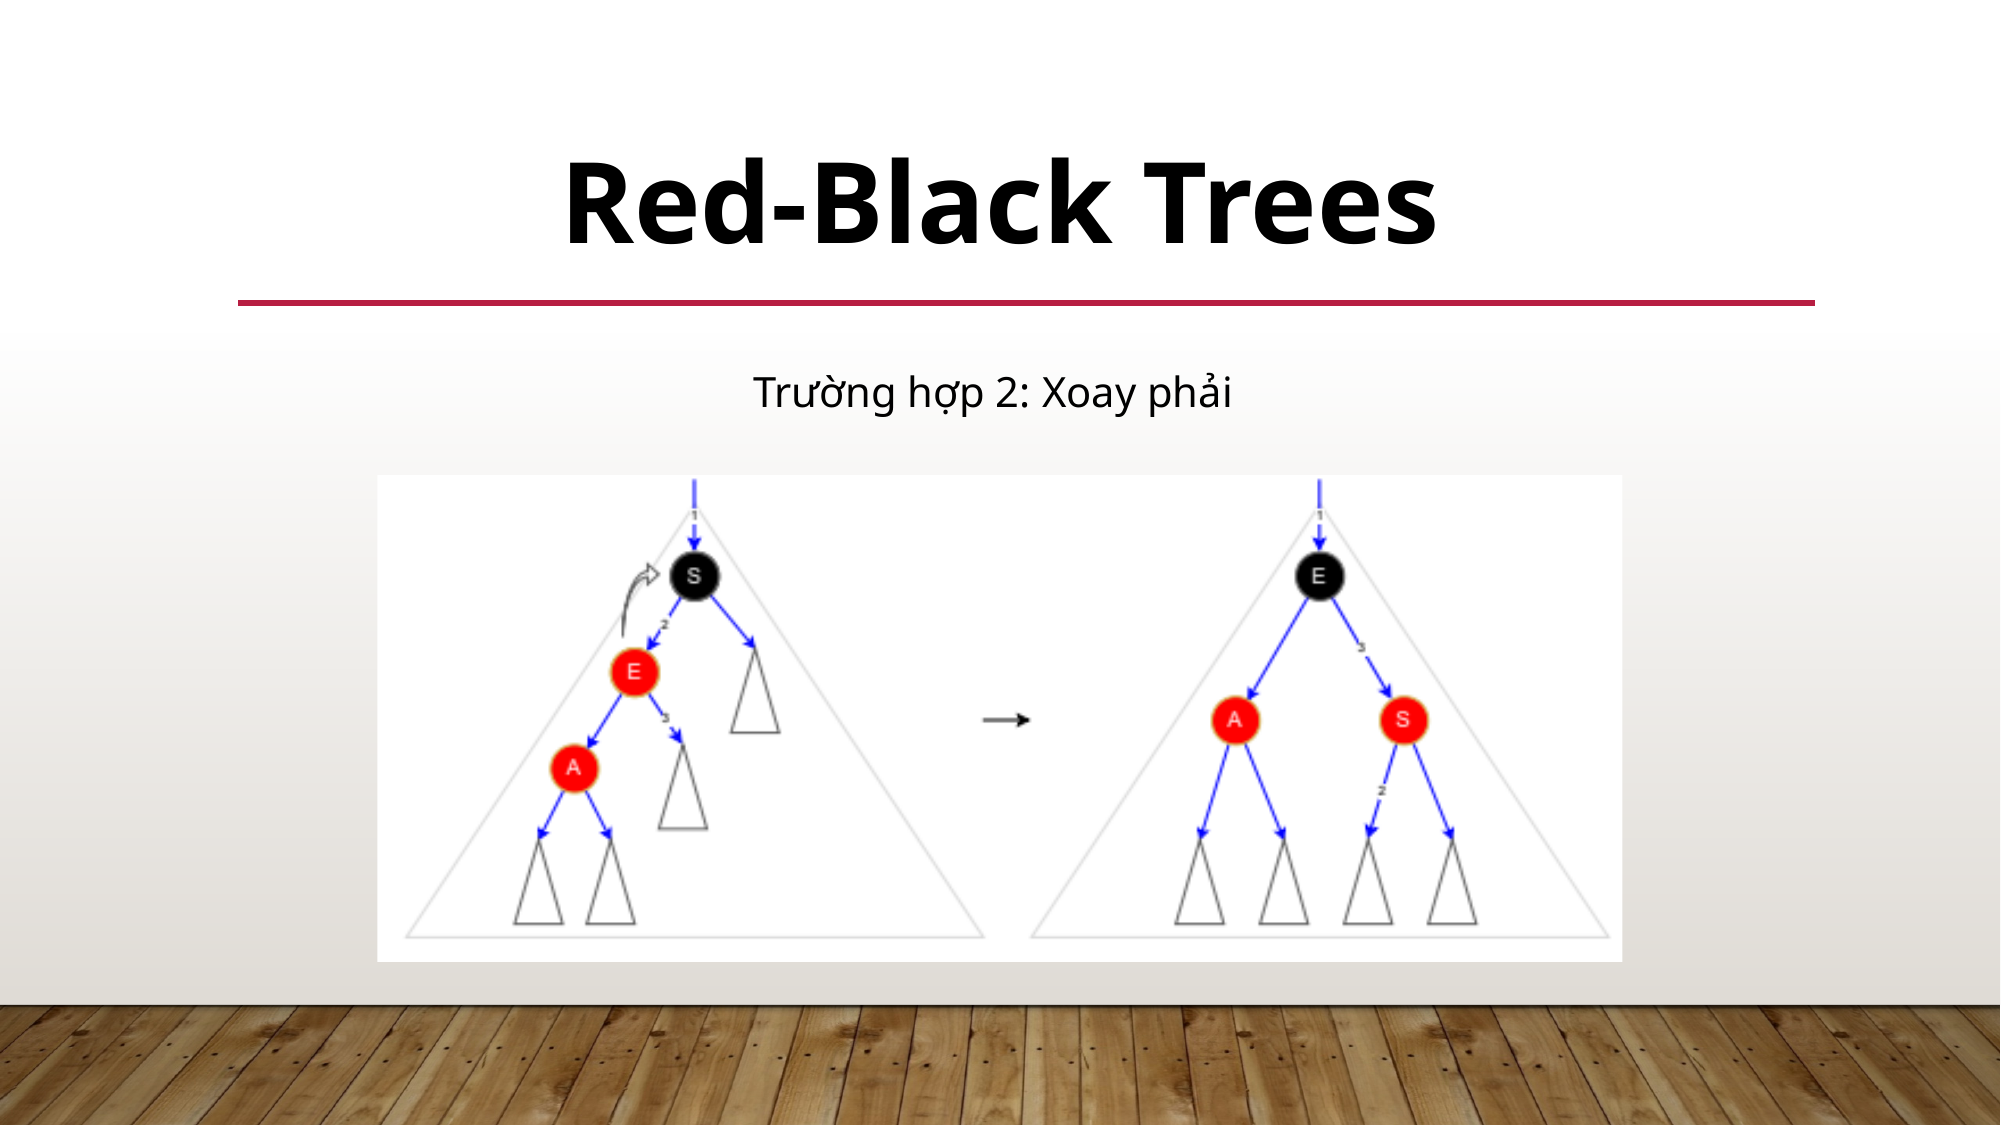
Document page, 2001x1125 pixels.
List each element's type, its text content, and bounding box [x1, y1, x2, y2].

text_box Red-Black Trees [162, 98, 1838, 275]
picture [0, 1005, 2000, 1125]
picture [377, 474, 1623, 962]
text_box Trường hợp 2: Xoay phải [527, 333, 1460, 464]
